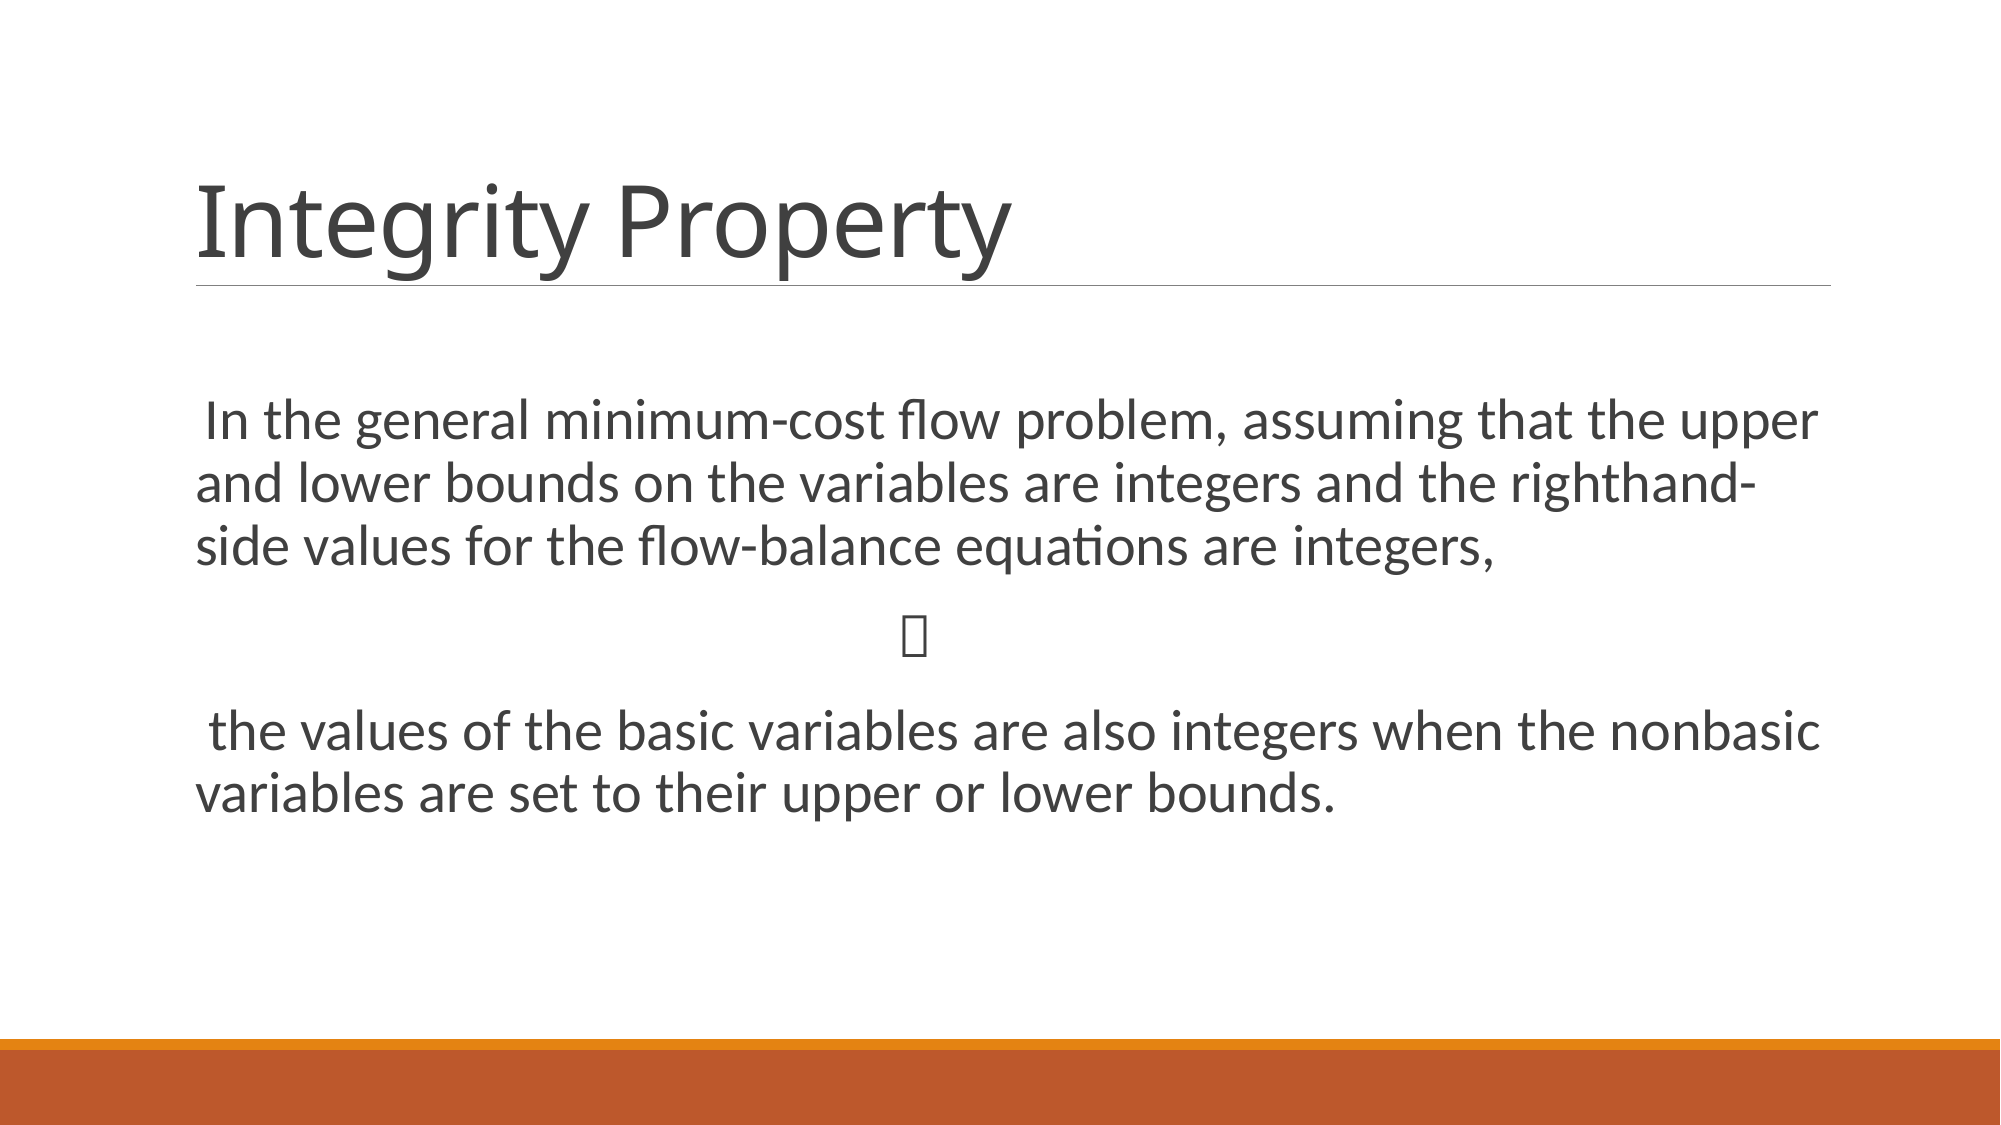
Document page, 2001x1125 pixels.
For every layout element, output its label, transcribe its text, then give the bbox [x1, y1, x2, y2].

title Integrity Property [180, 47, 1830, 285]
list In the general minimum-cost flow problem, assuming that the upper and lower bounds on the variables are integers and the righthand-side values for the flow-balance equations are integers,  the values of the basic variables are also integers when the nonbasic variables are set to their upper or lower bounds. [180, 302, 1830, 963]
